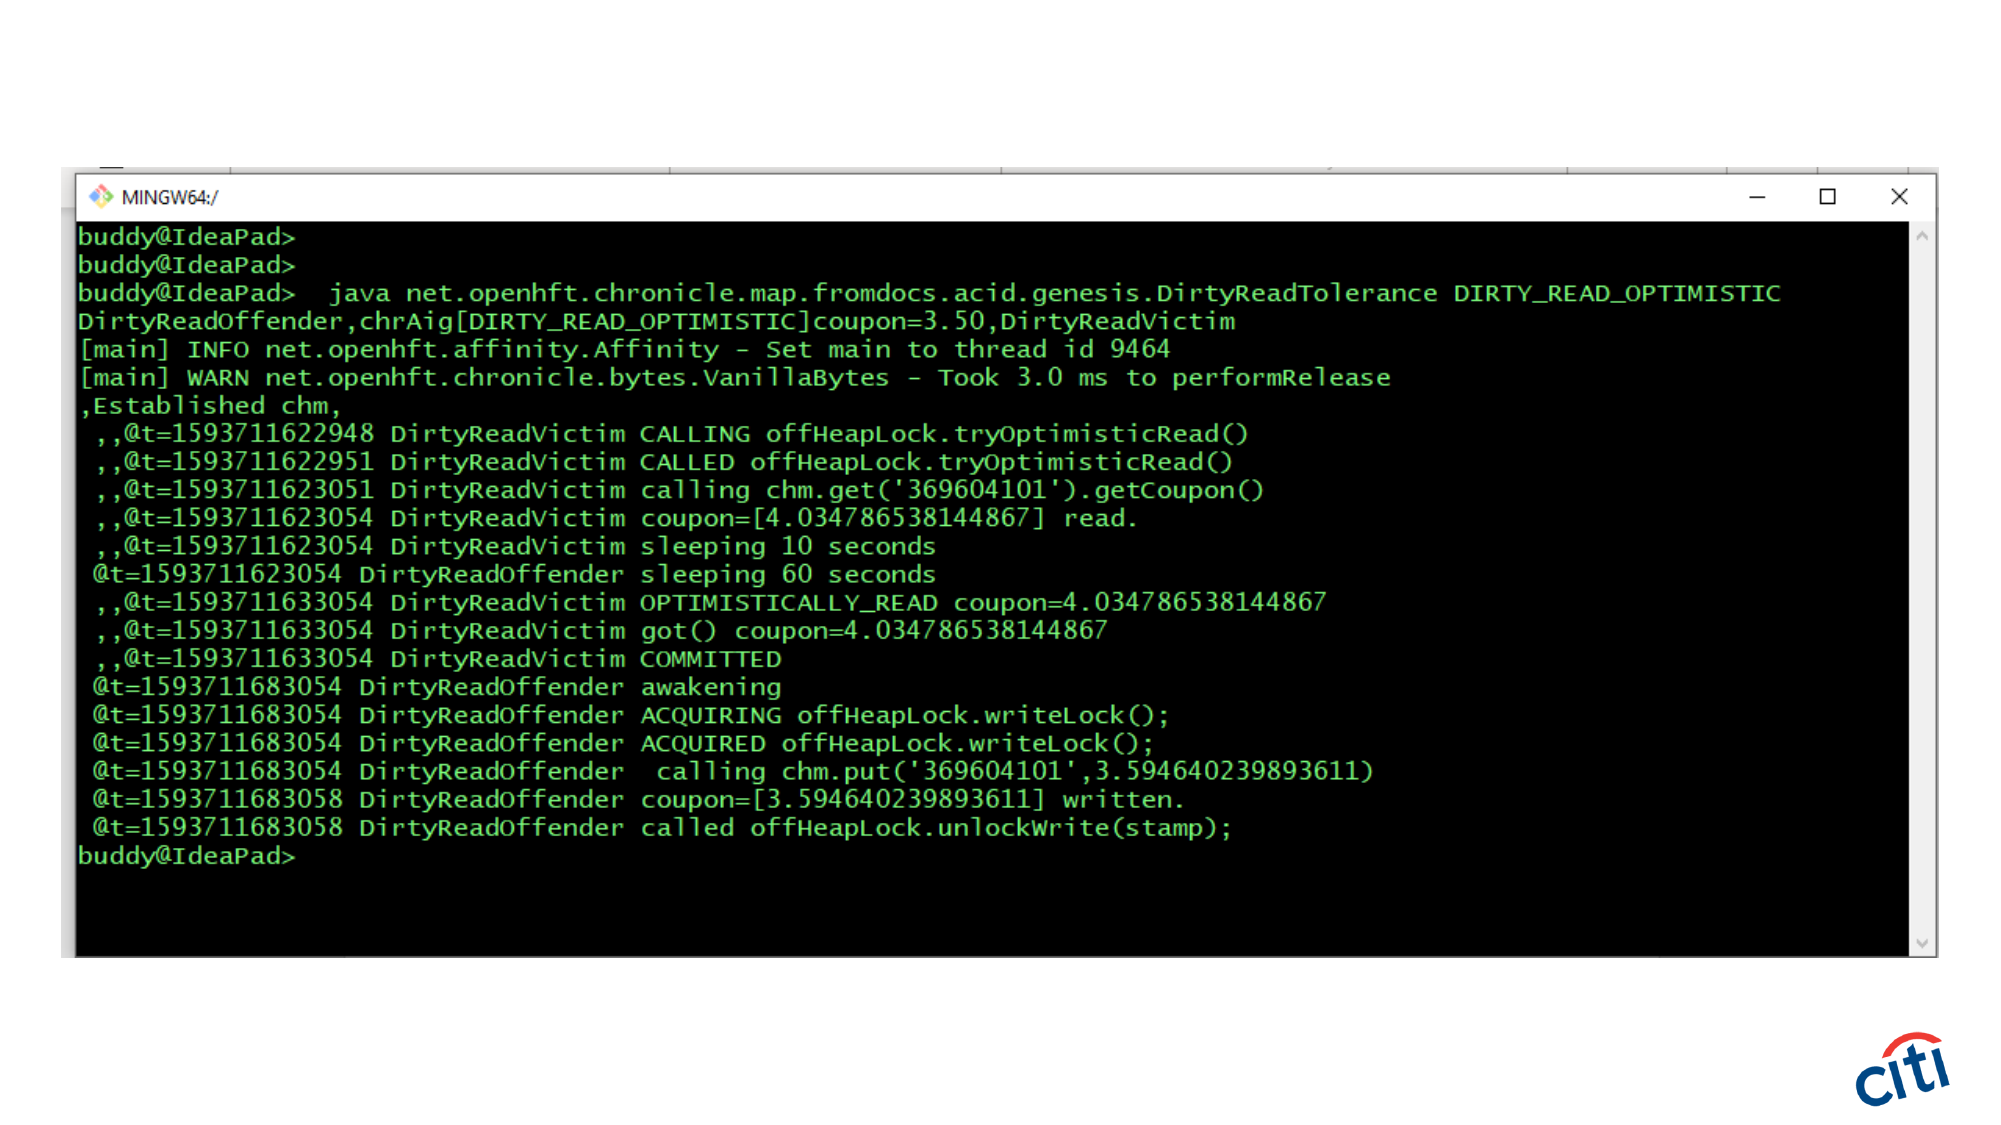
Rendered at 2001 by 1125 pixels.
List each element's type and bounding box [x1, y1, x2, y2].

picture [61, 167, 1939, 958]
picture [1844, 1012, 1956, 1124]
